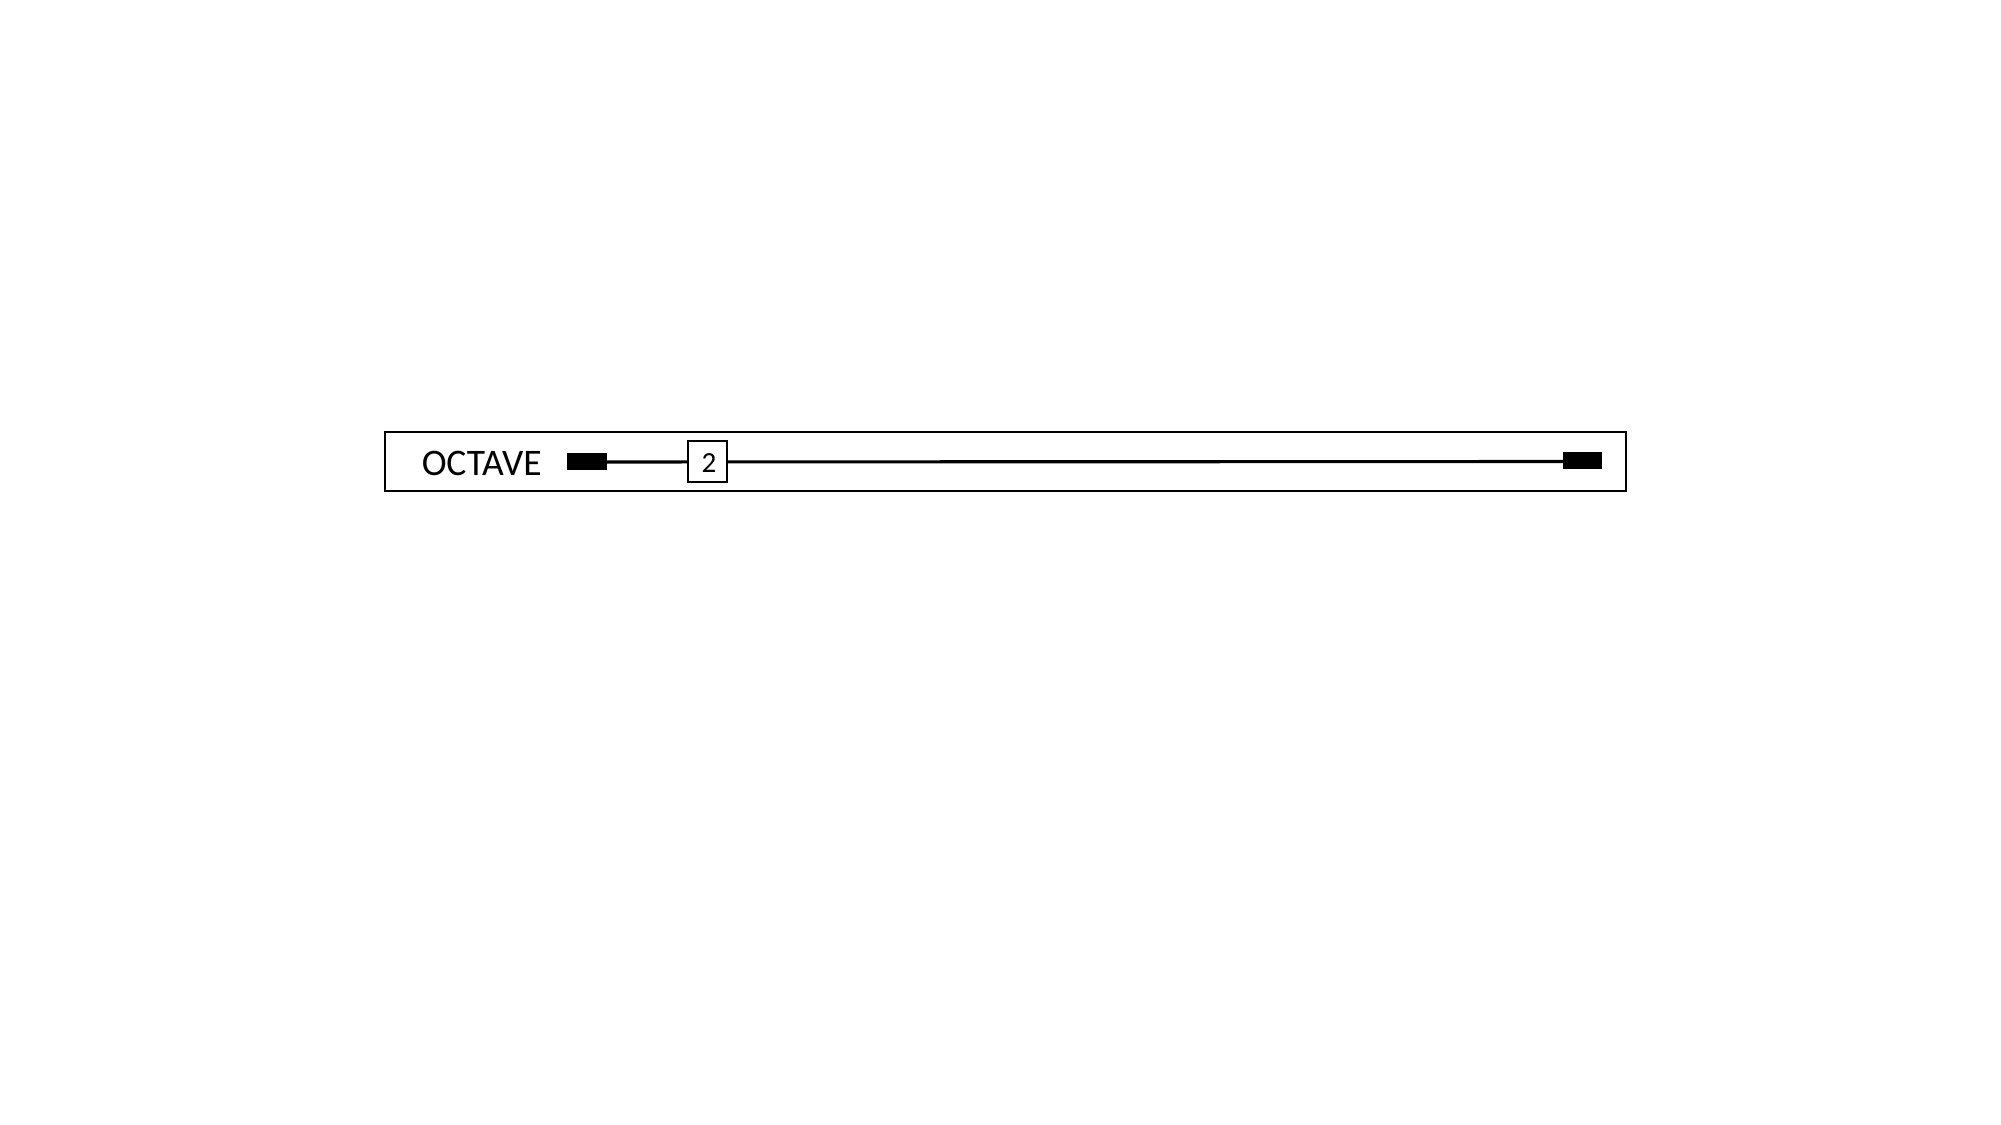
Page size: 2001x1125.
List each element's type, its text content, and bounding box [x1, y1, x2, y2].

text_box [582, 462, 607, 470]
text_box [1563, 452, 1602, 469]
text_box OCTAVE [407, 430, 582, 491]
text_box 2 [686, 436, 728, 461]
text_box [384, 431, 1627, 492]
text_box [582, 453, 607, 461]
text_box 2 [686, 462, 728, 487]
